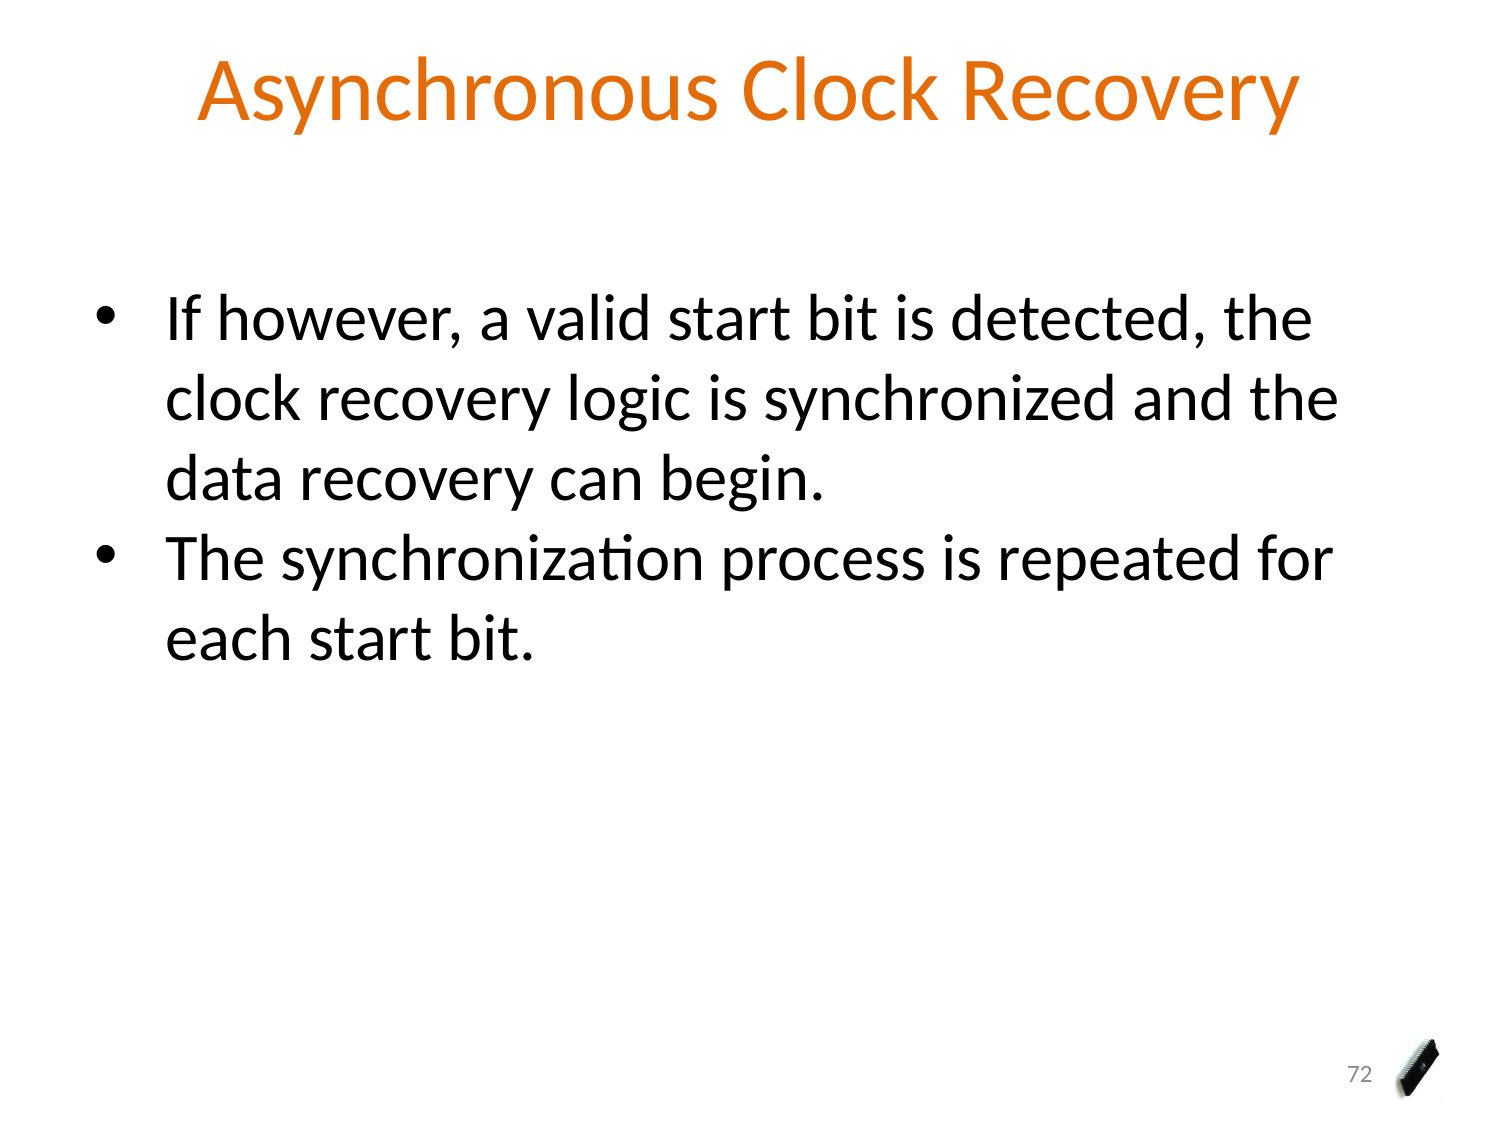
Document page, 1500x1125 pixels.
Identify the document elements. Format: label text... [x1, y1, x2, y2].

title Asynchronous Clock Recovery [75, 45, 1425, 165]
slide_number 72 [1037, 1042, 1388, 1103]
picture [1387, 1037, 1450, 1100]
list If however, a valid start bit is detected, the clock recovery logic is synchronized and the data recovery can begin. The synchronization process is repeated for each start bit. [75, 165, 1425, 908]
